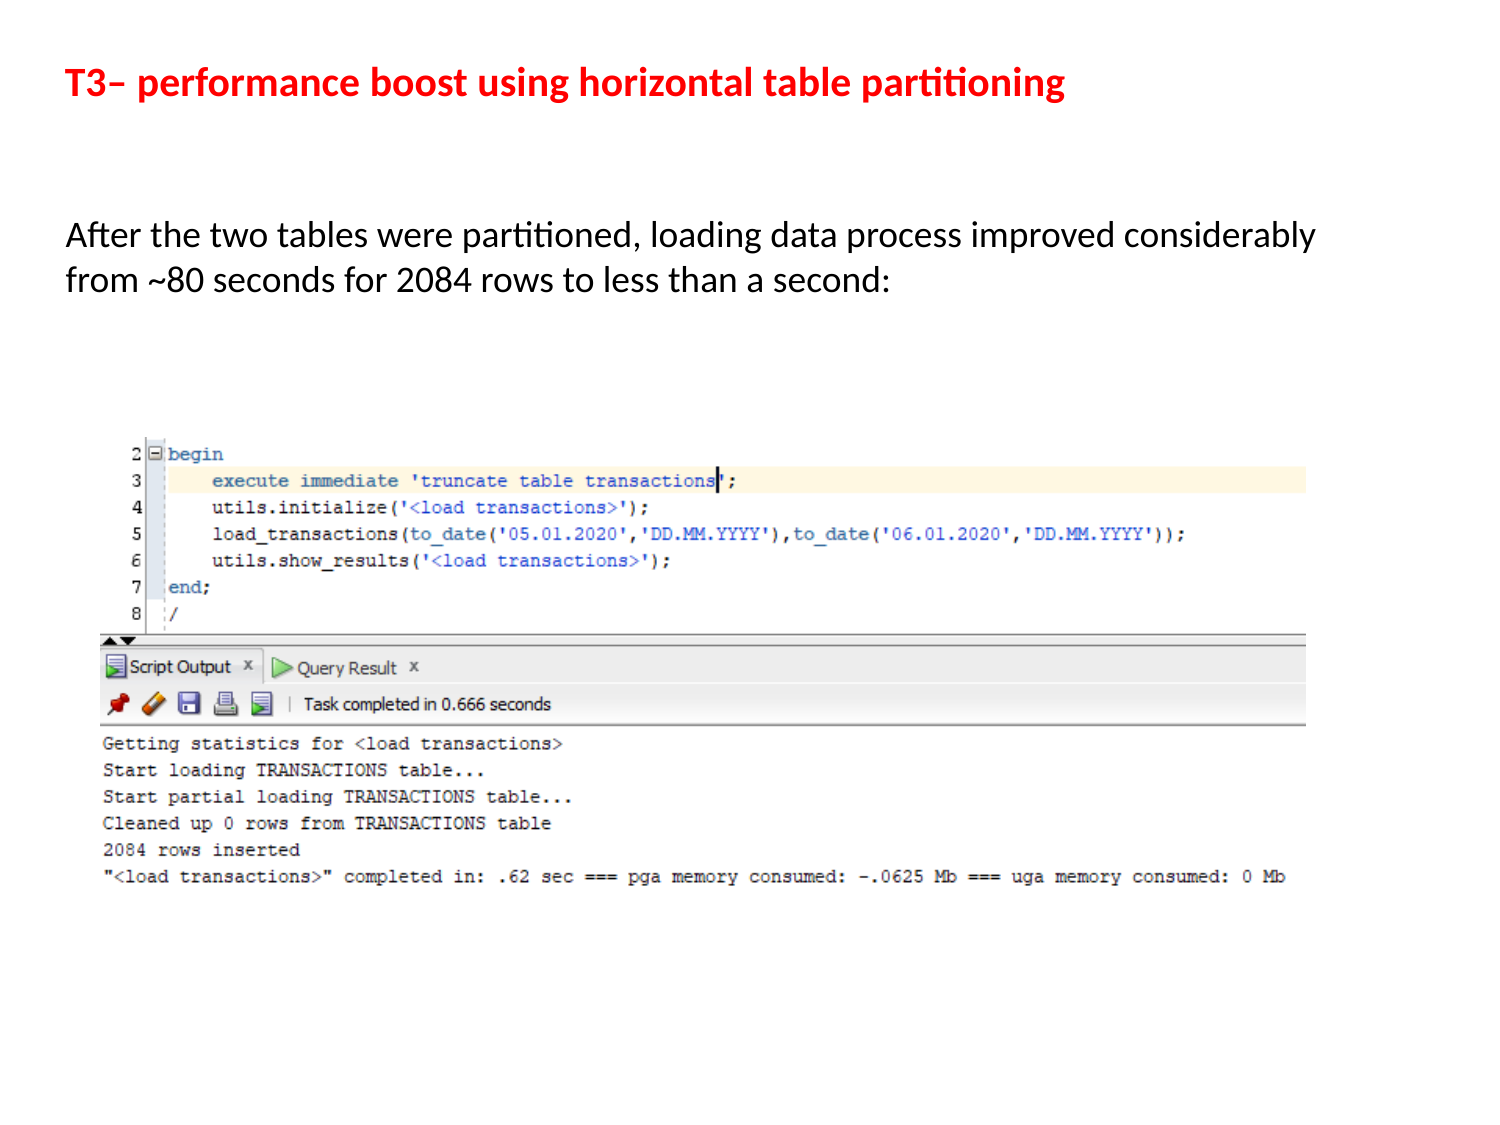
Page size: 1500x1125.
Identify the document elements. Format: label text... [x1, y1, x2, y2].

text_box After the two tables were partitioned, loading data process improved considerably from ~80 seconds for 2084 rows to less than a second: [50, 202, 1355, 308]
text_box T3– performance boost using horizontal table partitioning [50, 46, 1450, 112]
picture [100, 437, 1306, 915]
